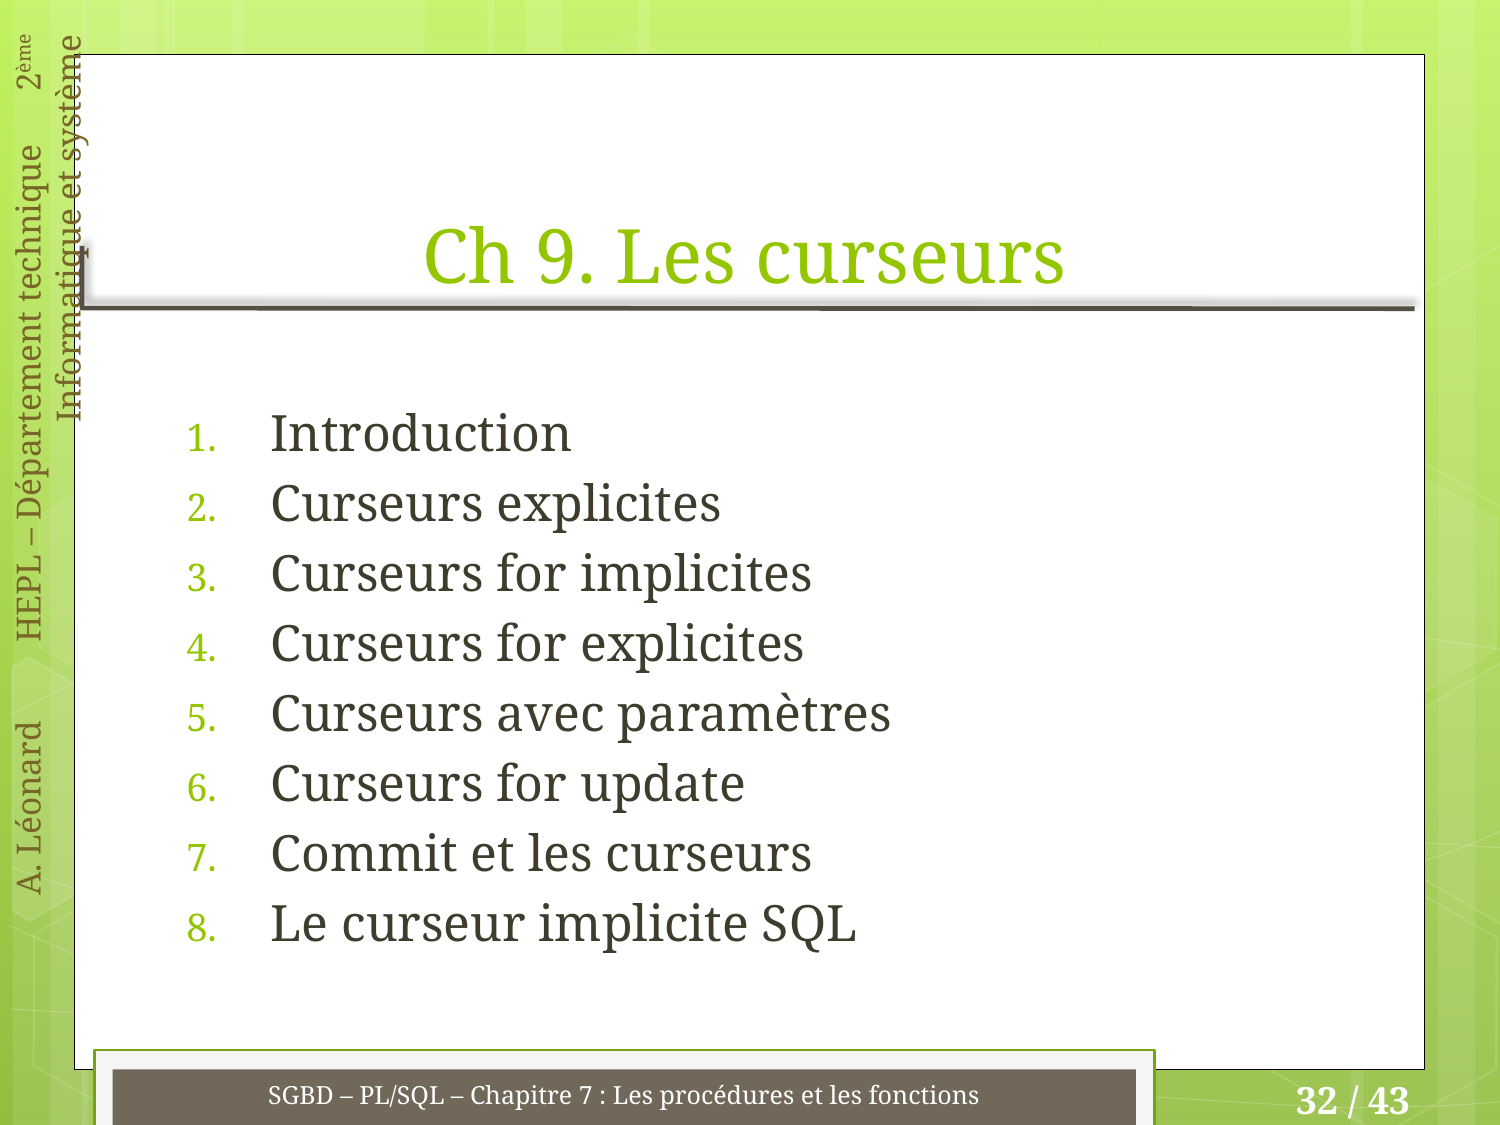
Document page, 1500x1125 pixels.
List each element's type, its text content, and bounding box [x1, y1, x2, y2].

title Ch 9. Les curseurs [88, 118, 1401, 306]
footer SGBD – PL/SQL – Chapitre 7 : Les procédures et les fonctions [112, 1067, 1136, 1125]
list Introduction Curseurs explicites Curseurs for implicites Curseurs for explicites Curseurs avec paramètres Curseurs for update Commit et les curseurs Le curseur implicite SQL [171, 336, 1323, 1016]
